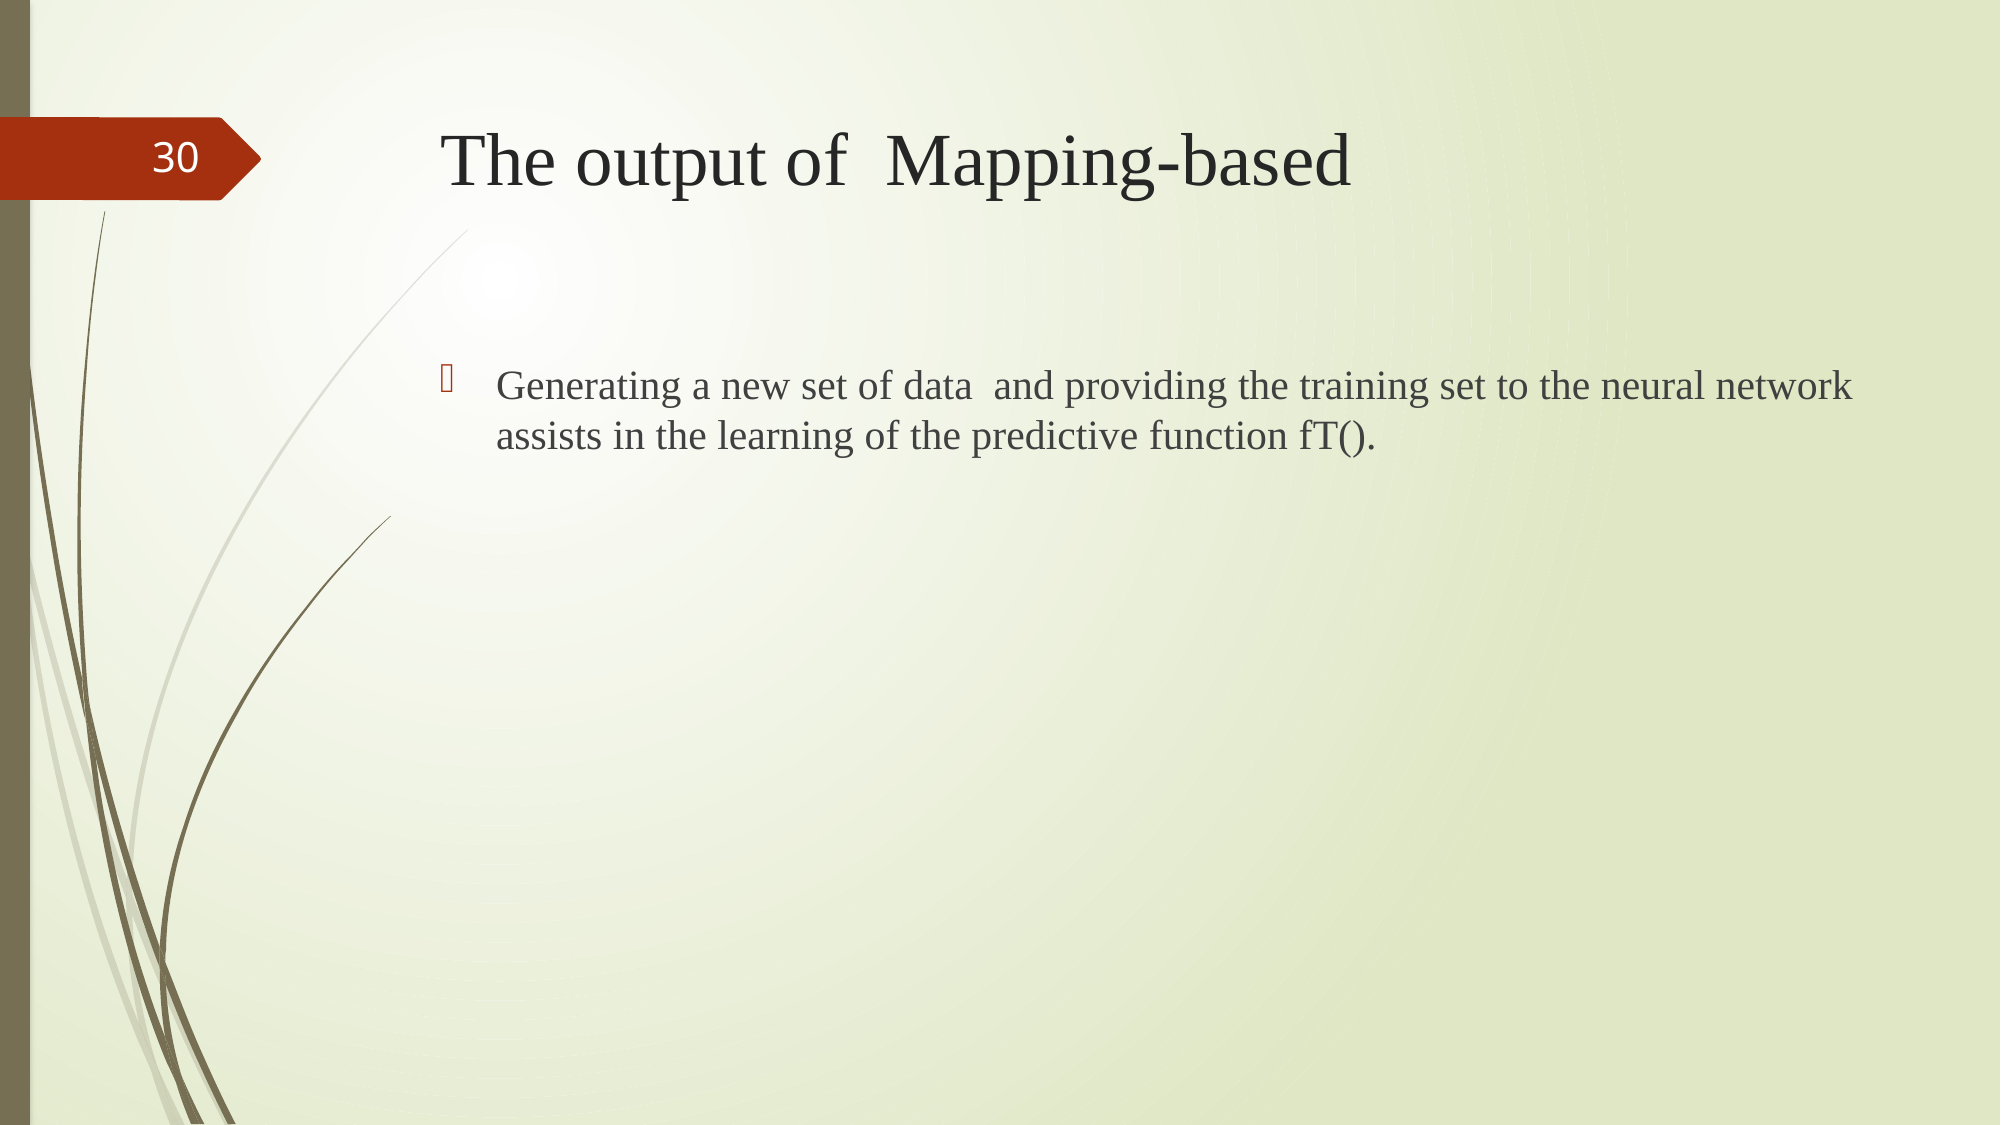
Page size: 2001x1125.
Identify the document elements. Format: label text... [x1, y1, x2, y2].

title The output of Mapping-based [425, 102, 1888, 313]
slide_number 30 [87, 129, 216, 190]
list Generating a new set of data and providing the training set to the neural network assists in the learning of the predictive function fT(). [424, 350, 1888, 970]
